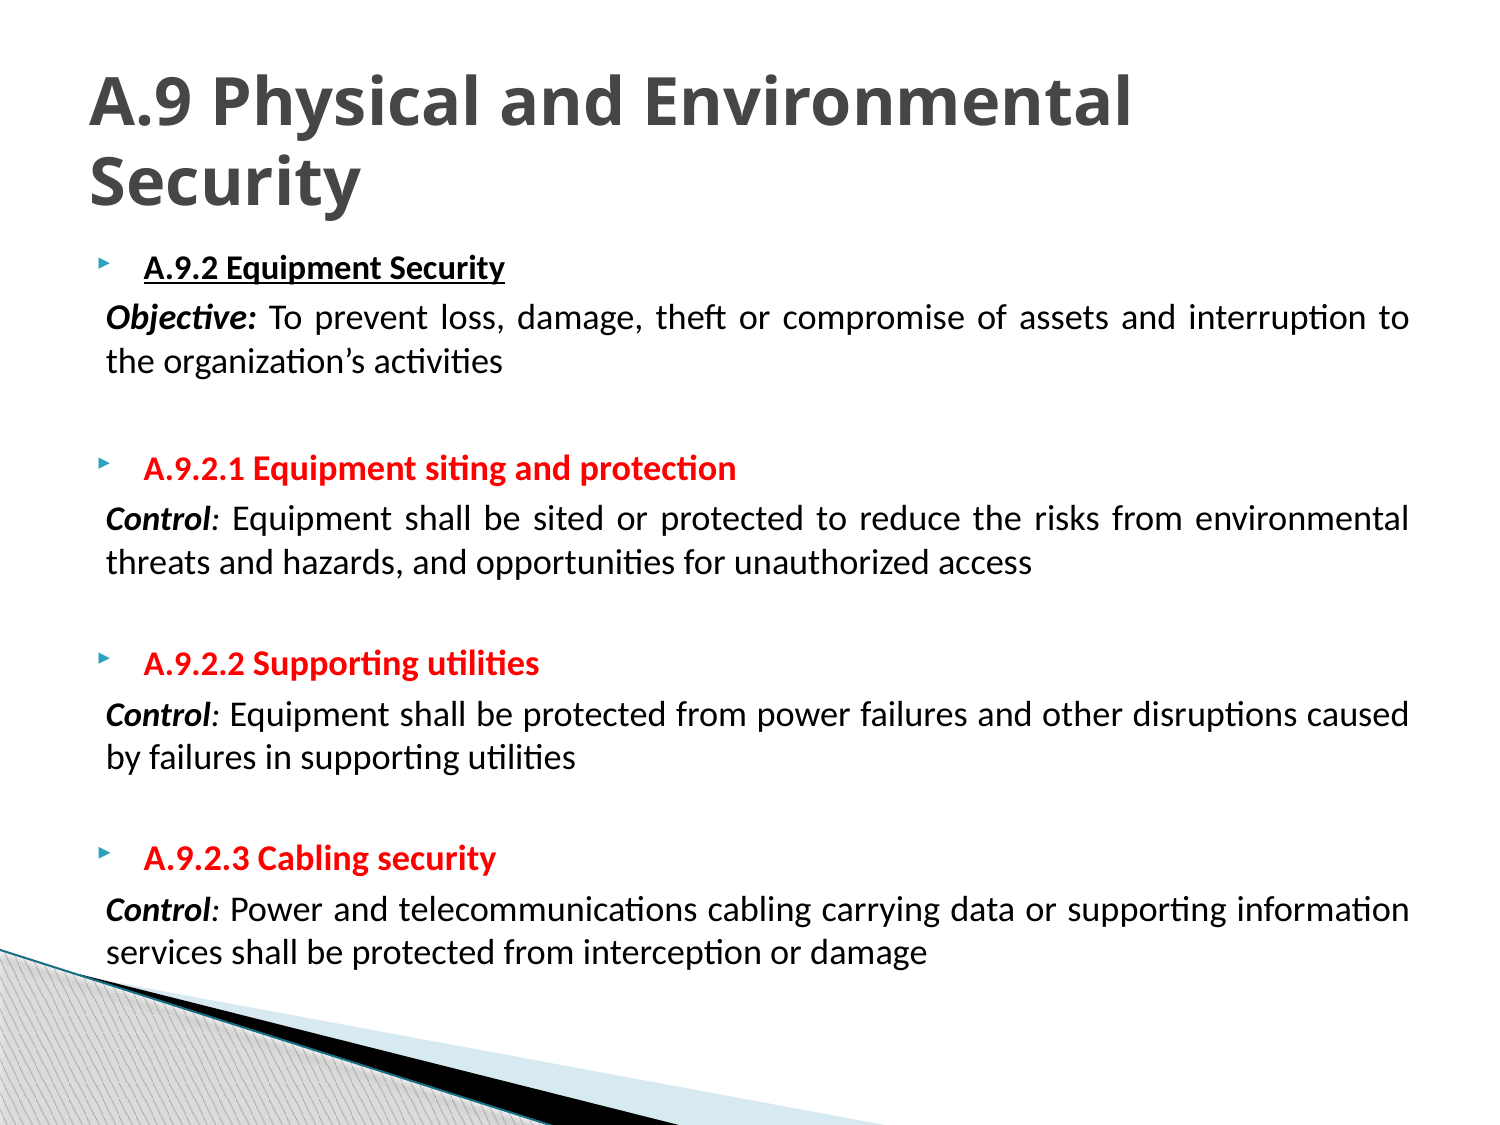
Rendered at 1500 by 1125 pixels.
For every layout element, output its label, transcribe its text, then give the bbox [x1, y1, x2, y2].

list A.9.2 Equipment Security Objective: To prevent loss, damage, theft or compromise of assets and interruption to the organization’s activities A.9.2.1 Equipment siting and protection Control: Equipment shall be sited or protected to reduce the risks from environmental threats and hazards, and opportunities for unauthorized access A.9.2.2 Supporting utilities Control: Equipment shall be protected from power failures and other disruptions caused by failures in supporting utilities A.9.2.3 Cabling security Control: Power and telecommunications cabling carrying data or supporting information services shall be protected from interception or damage [75, 237, 1425, 980]
title A.9 Physical and Environmental Security [75, 45, 1425, 233]
